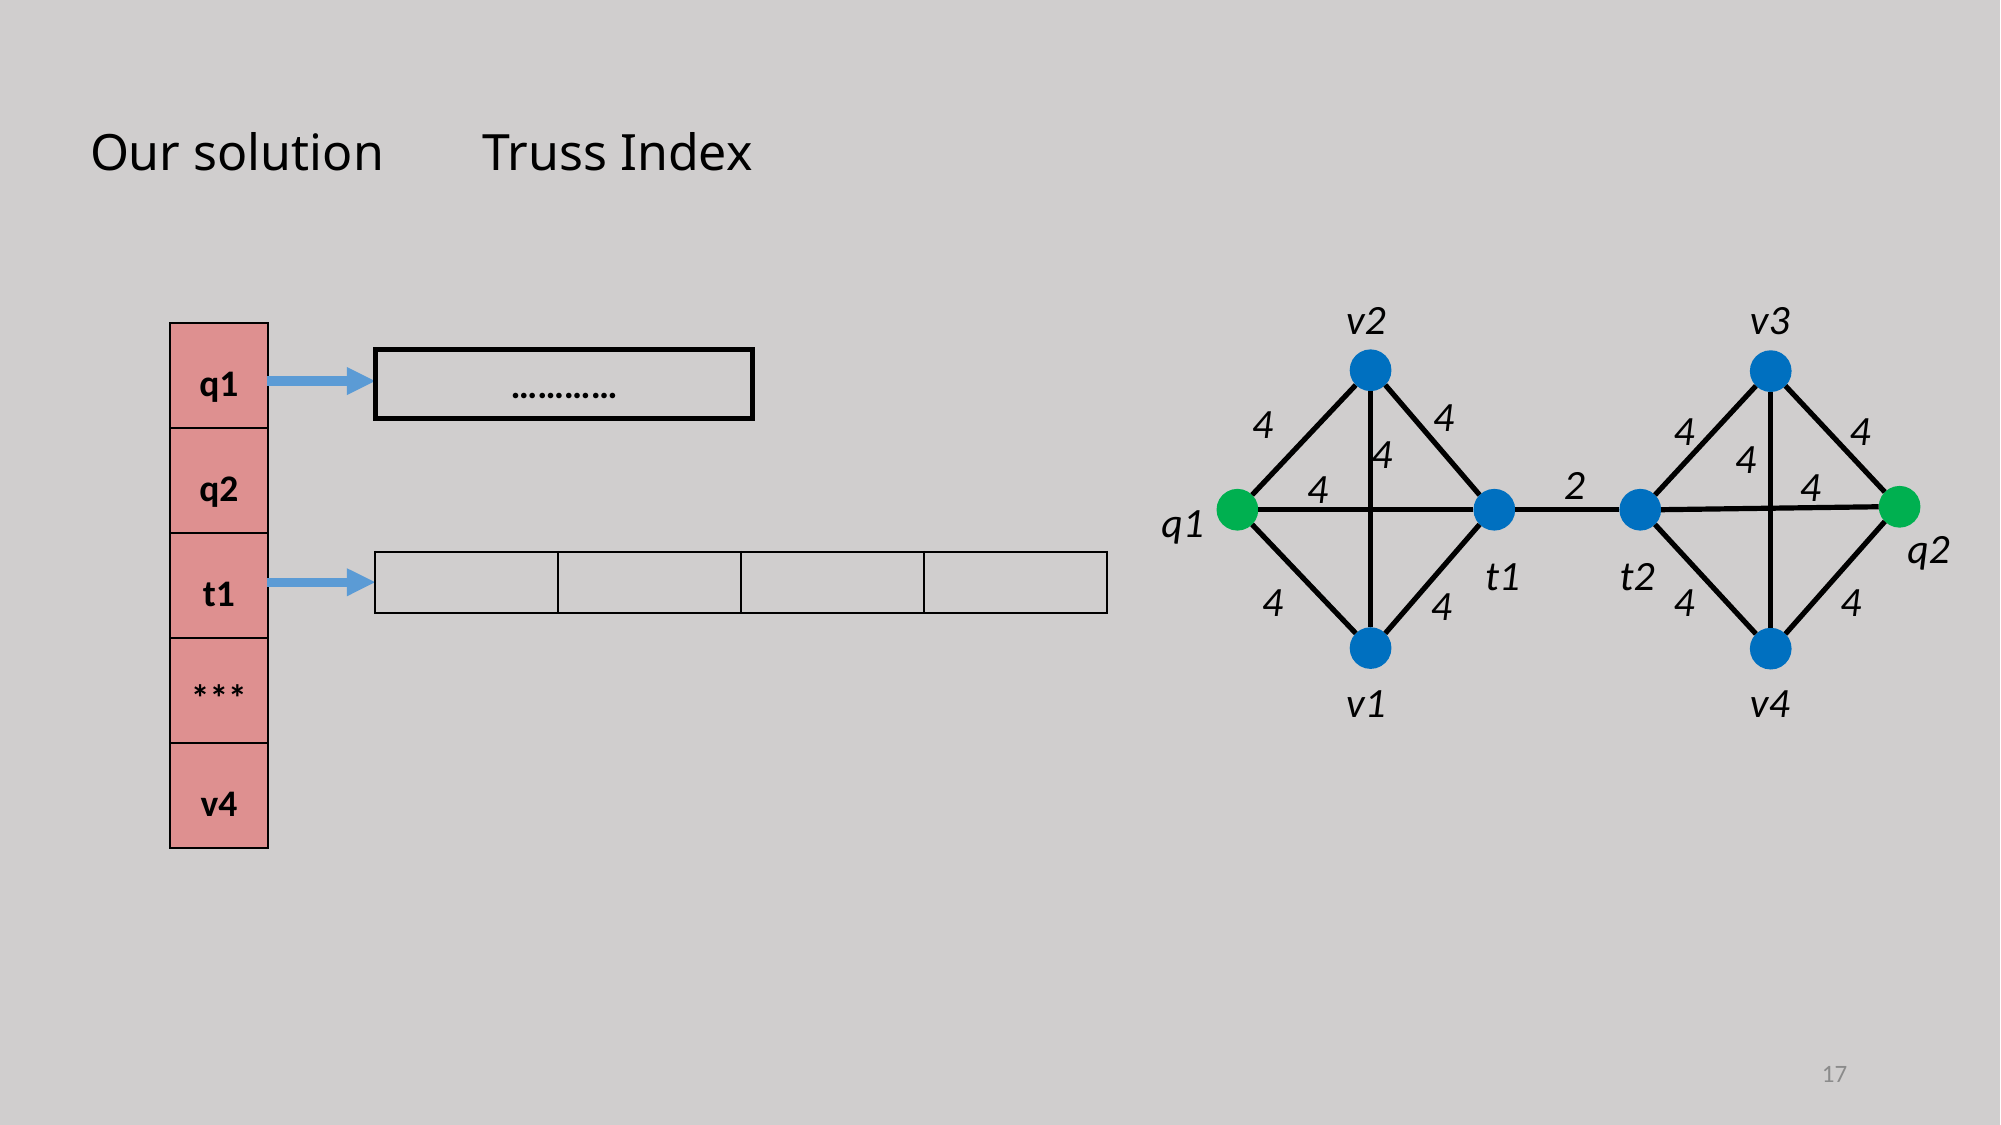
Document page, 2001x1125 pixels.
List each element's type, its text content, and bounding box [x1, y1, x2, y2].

table_header q1 [171, 324, 267, 427]
table_cell *** [171, 639, 267, 742]
text_box Our solution [75, 83, 400, 188]
text_box Truss Index [467, 83, 768, 188]
table_cell q2 [171, 429, 267, 532]
text_box ………… [375, 348, 754, 419]
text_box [1139, 285, 1972, 734]
slide_number 17 [1412, 1042, 1863, 1103]
table_cell v4 [171, 744, 267, 847]
table_cell t1 [171, 534, 267, 637]
